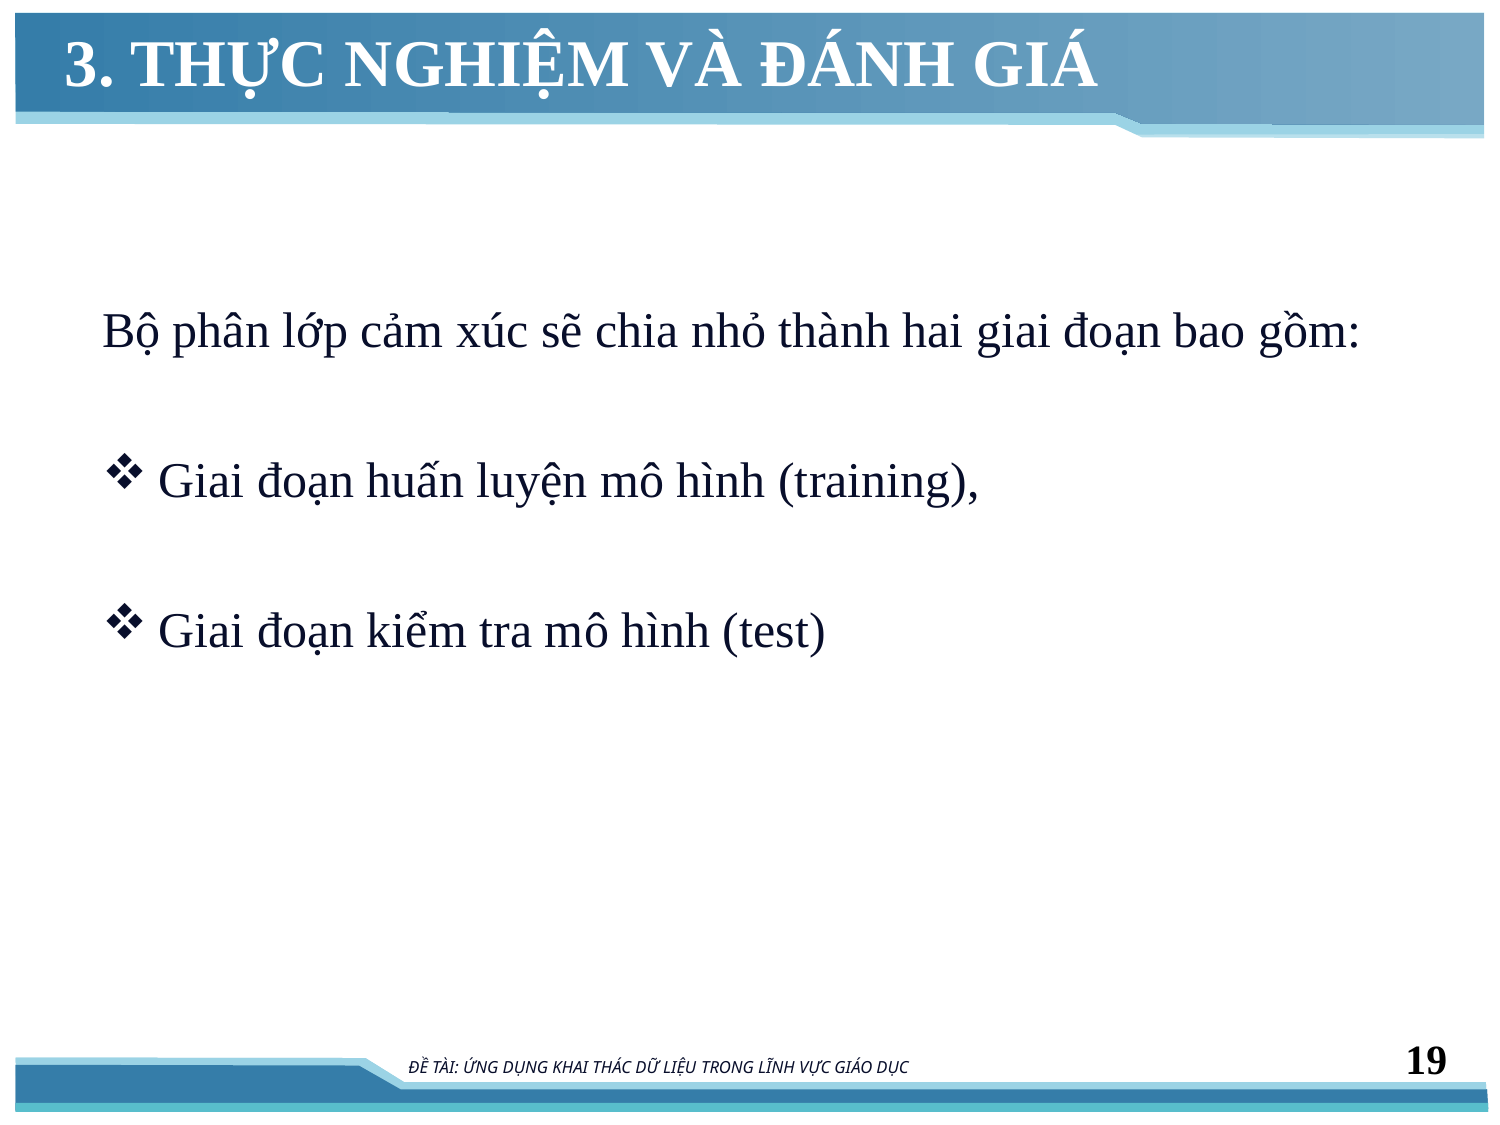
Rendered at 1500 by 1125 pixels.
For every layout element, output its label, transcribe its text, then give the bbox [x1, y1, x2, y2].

text_box Bộ phân lớp cảm xúc sẽ chia nhỏ thành hai giai đoạn bao gồm: Giai đoạn huấn luyện mô hình (training), Giai đoạn kiểm tra mô hình (test) [87, 199, 1463, 665]
title 3. THỰC NGHIỆM VÀ ĐÁNH GIÁ [50, 12, 1300, 118]
slide_number 19 [1374, 1024, 1463, 1086]
